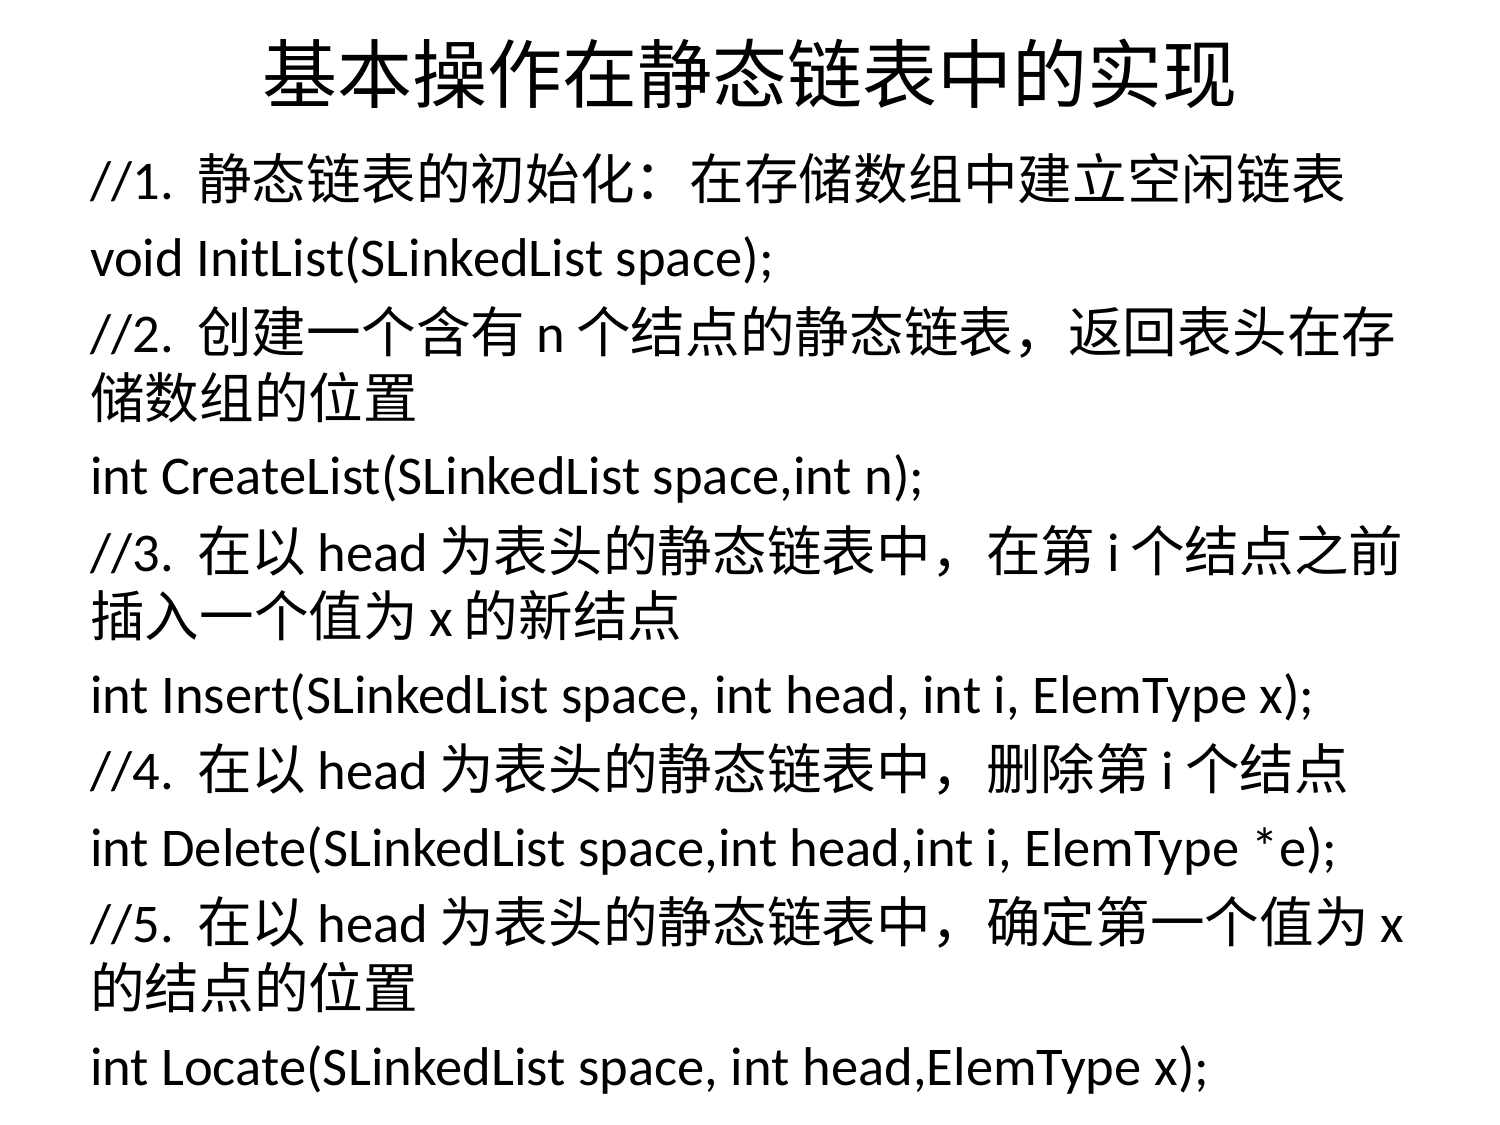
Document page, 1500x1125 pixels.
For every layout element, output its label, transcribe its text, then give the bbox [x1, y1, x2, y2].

title 基本操作在静态链表中的实现 [75, 8, 1425, 137]
list //1. 静态链表的初始化：在存储数组中建立空闲链表 void InitList(SLinkedList space); //2. 创建一个含有n个结点的静态链表，返回表头在存储数组的位置 int CreateList(SLinkedList space,int n); //3. 在以head为表头的静态链表中，在第i个结点之前插入一个值为x的新结点 int Insert(SLinkedList space, int head, int i, ElemType x); //4. 在以head为表头的静态链表中，删除第i个结点 int Delete(SLinkedList space,int head,int i, ElemType *e); //5. 在以head为表头的静态链表中，确定第一个值为x的结点的位置 int Locate(SLinkedList space, int head,ElemType x); [75, 137, 1425, 1125]
